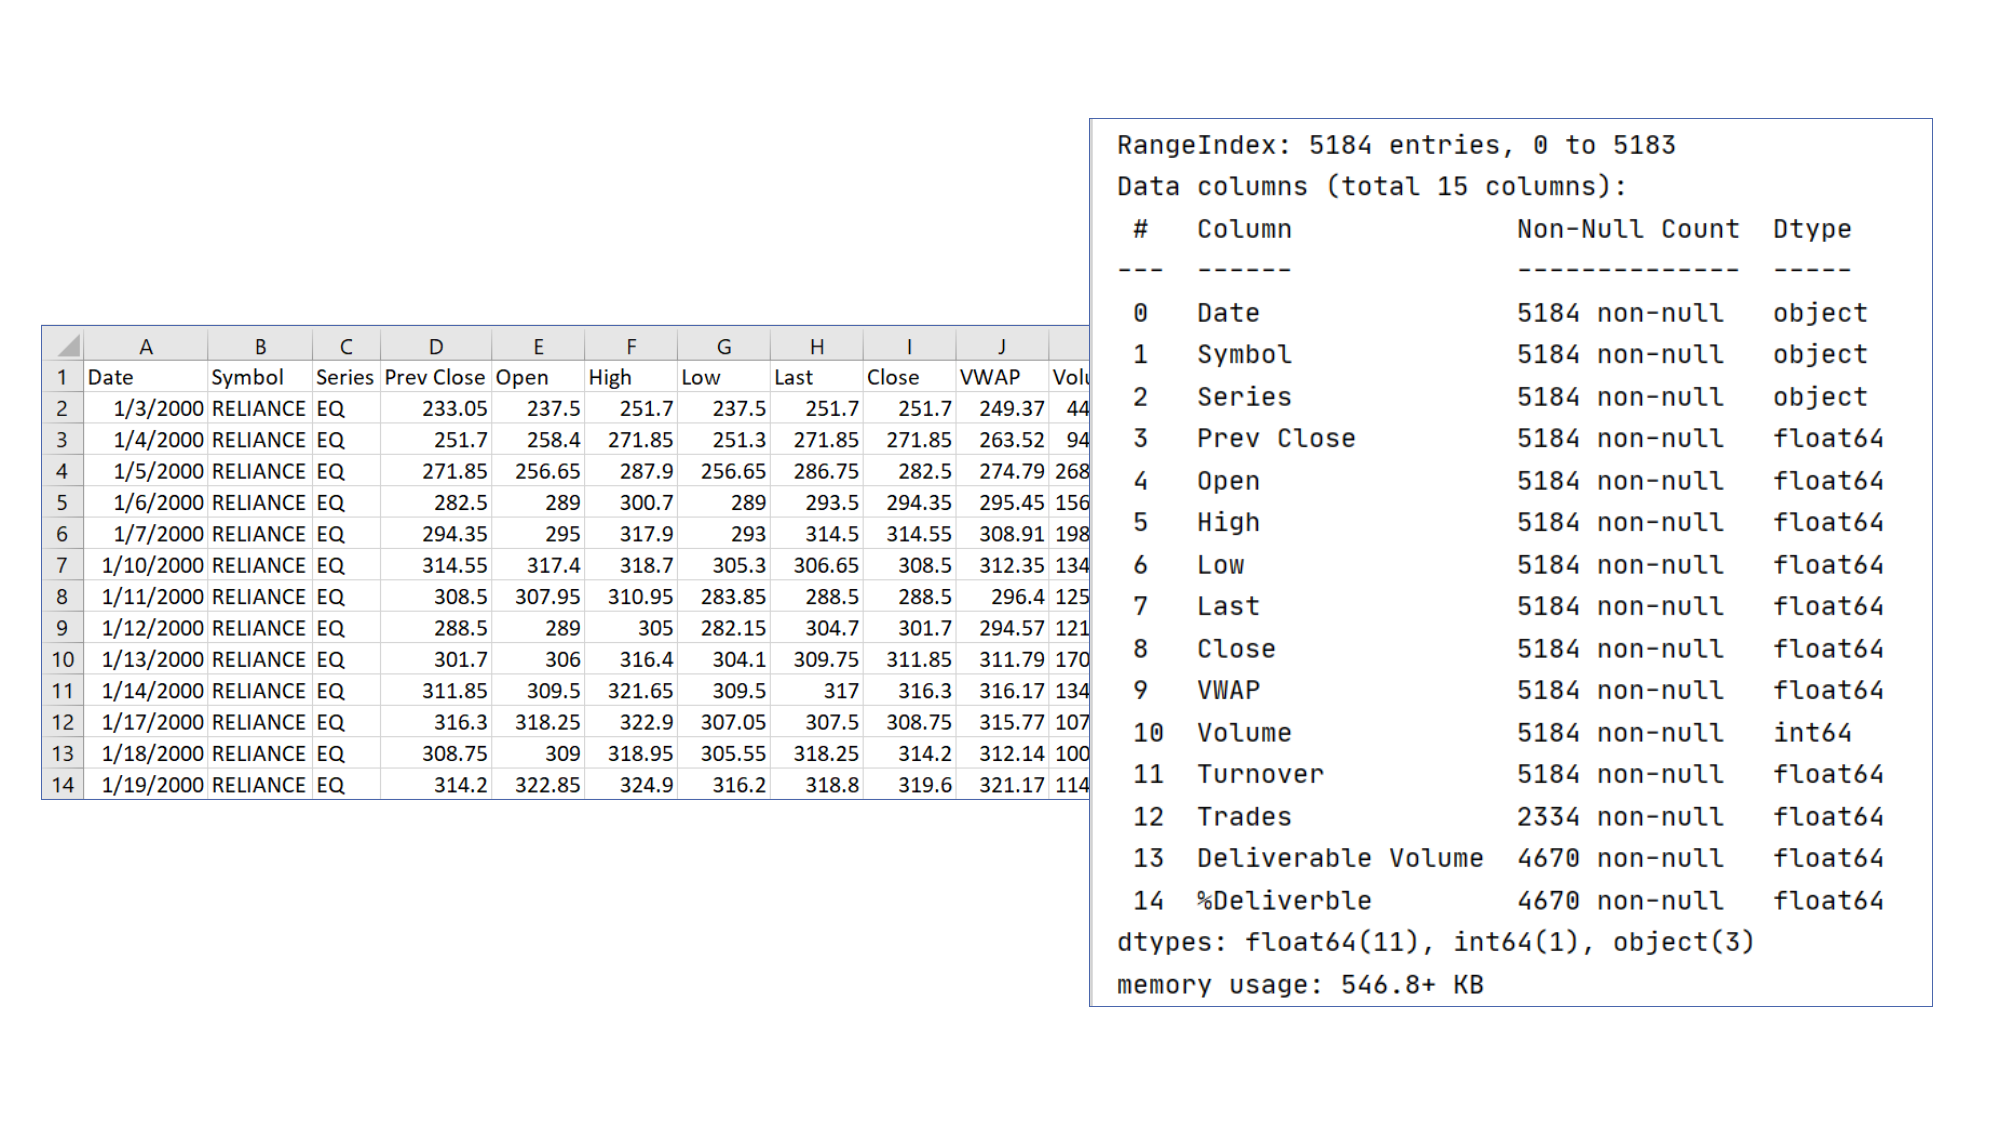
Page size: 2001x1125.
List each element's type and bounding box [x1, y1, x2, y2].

picture [41, 118, 1933, 1007]
